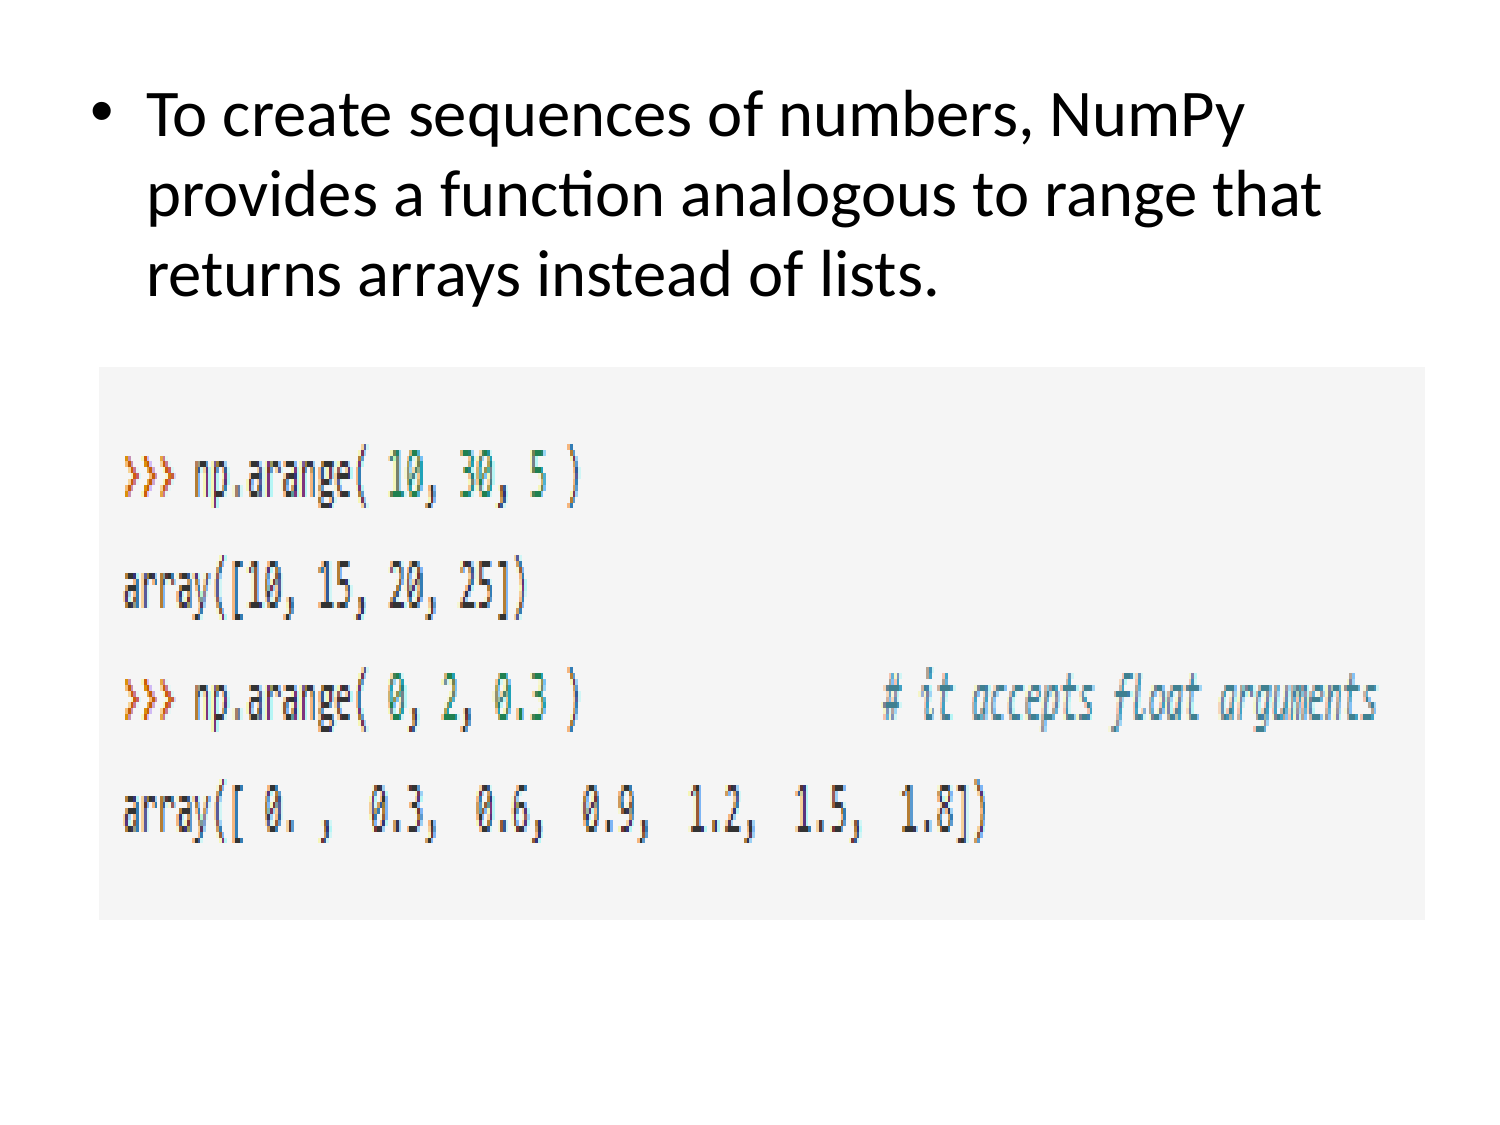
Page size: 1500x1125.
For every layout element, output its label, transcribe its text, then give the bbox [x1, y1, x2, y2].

picture [99, 362, 1426, 938]
list To create sequences of numbers, NumPy provides a function analogous to range that returns arrays instead of lists. [75, 62, 1425, 1005]
